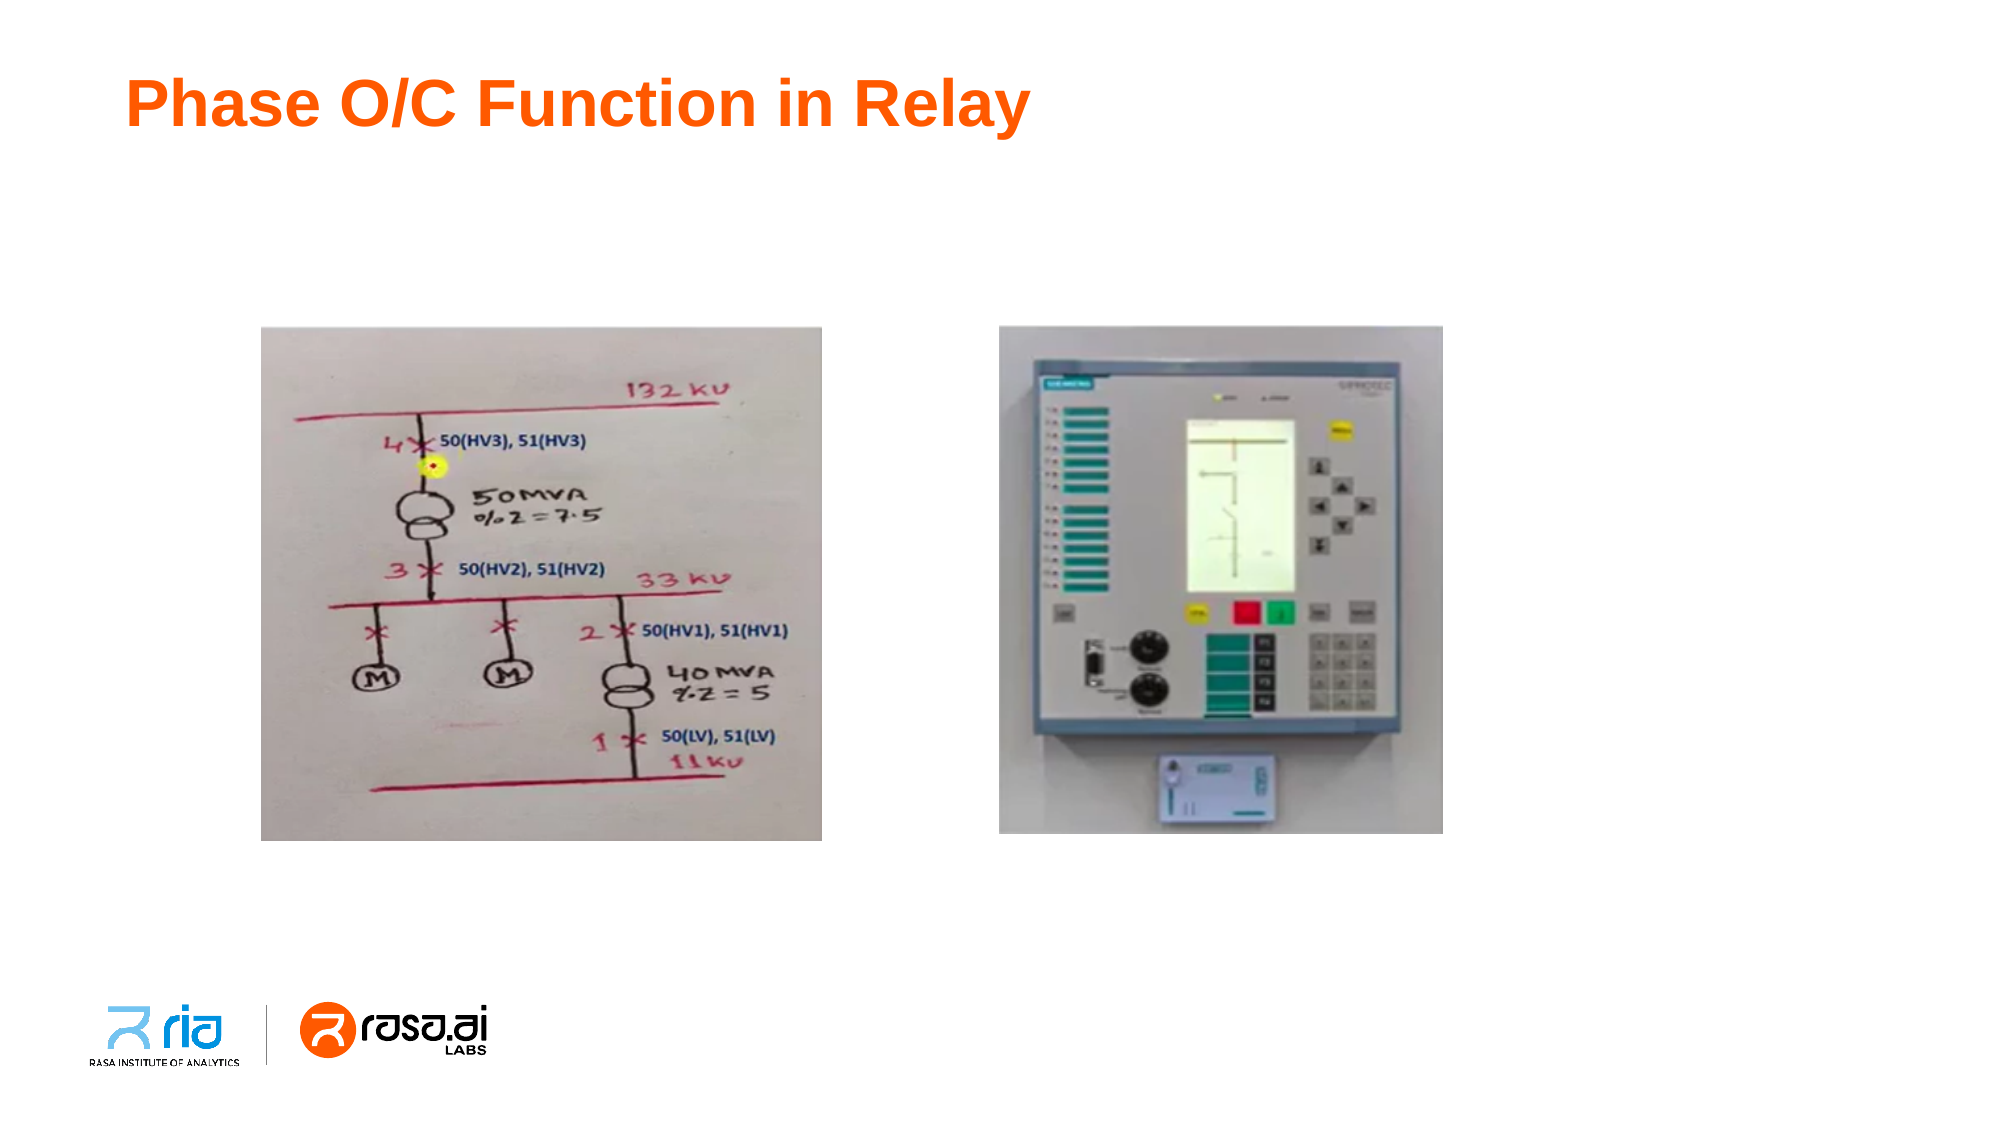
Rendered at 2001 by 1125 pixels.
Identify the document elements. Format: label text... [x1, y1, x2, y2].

picture [78, 992, 250, 1078]
picture [261, 325, 822, 841]
picture [999, 325, 1443, 834]
title Phase O/C Function in Relay [125, 59, 1791, 221]
